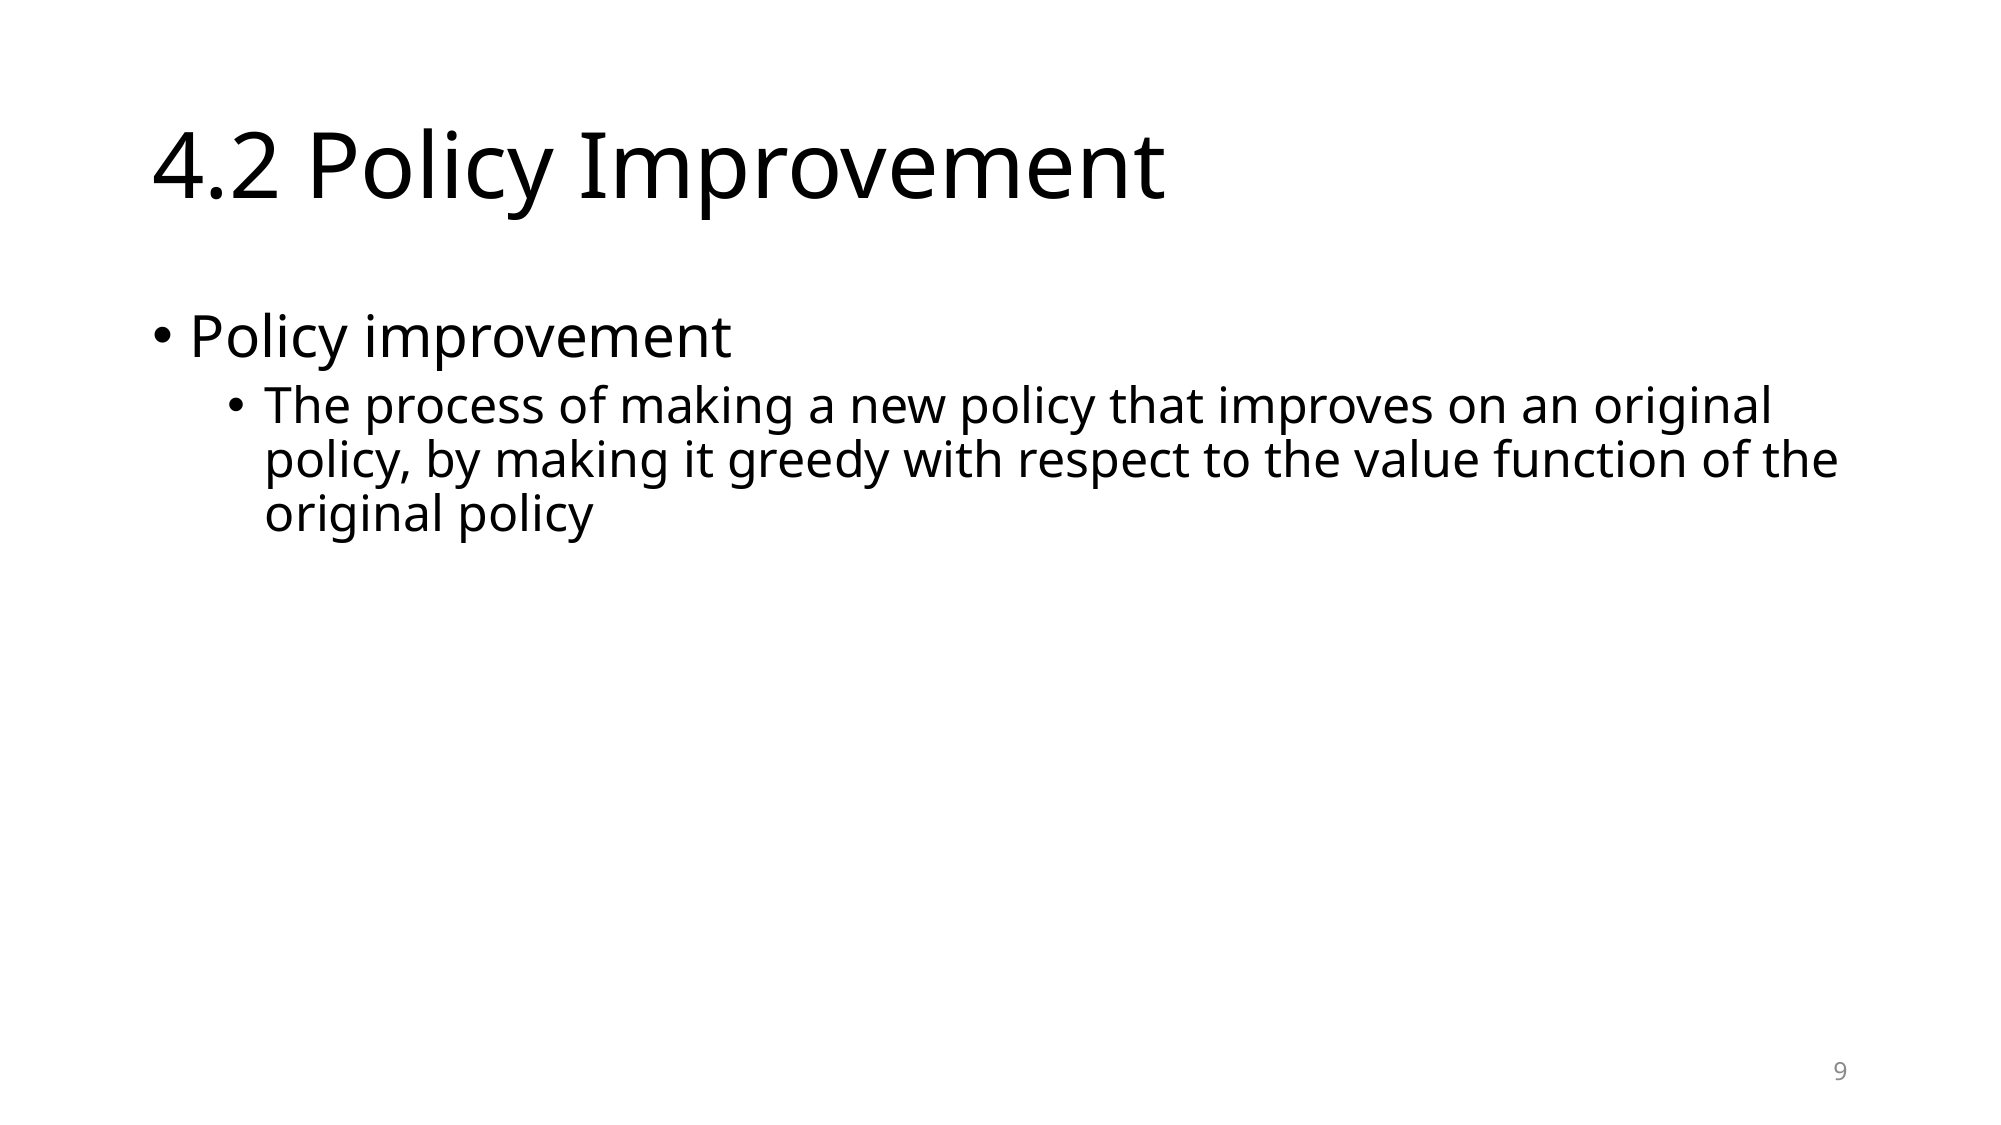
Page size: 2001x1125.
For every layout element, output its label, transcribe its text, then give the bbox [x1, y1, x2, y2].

slide_number 9 [1412, 1042, 1863, 1103]
title 4.2 Policy Improvement [137, 59, 1863, 278]
